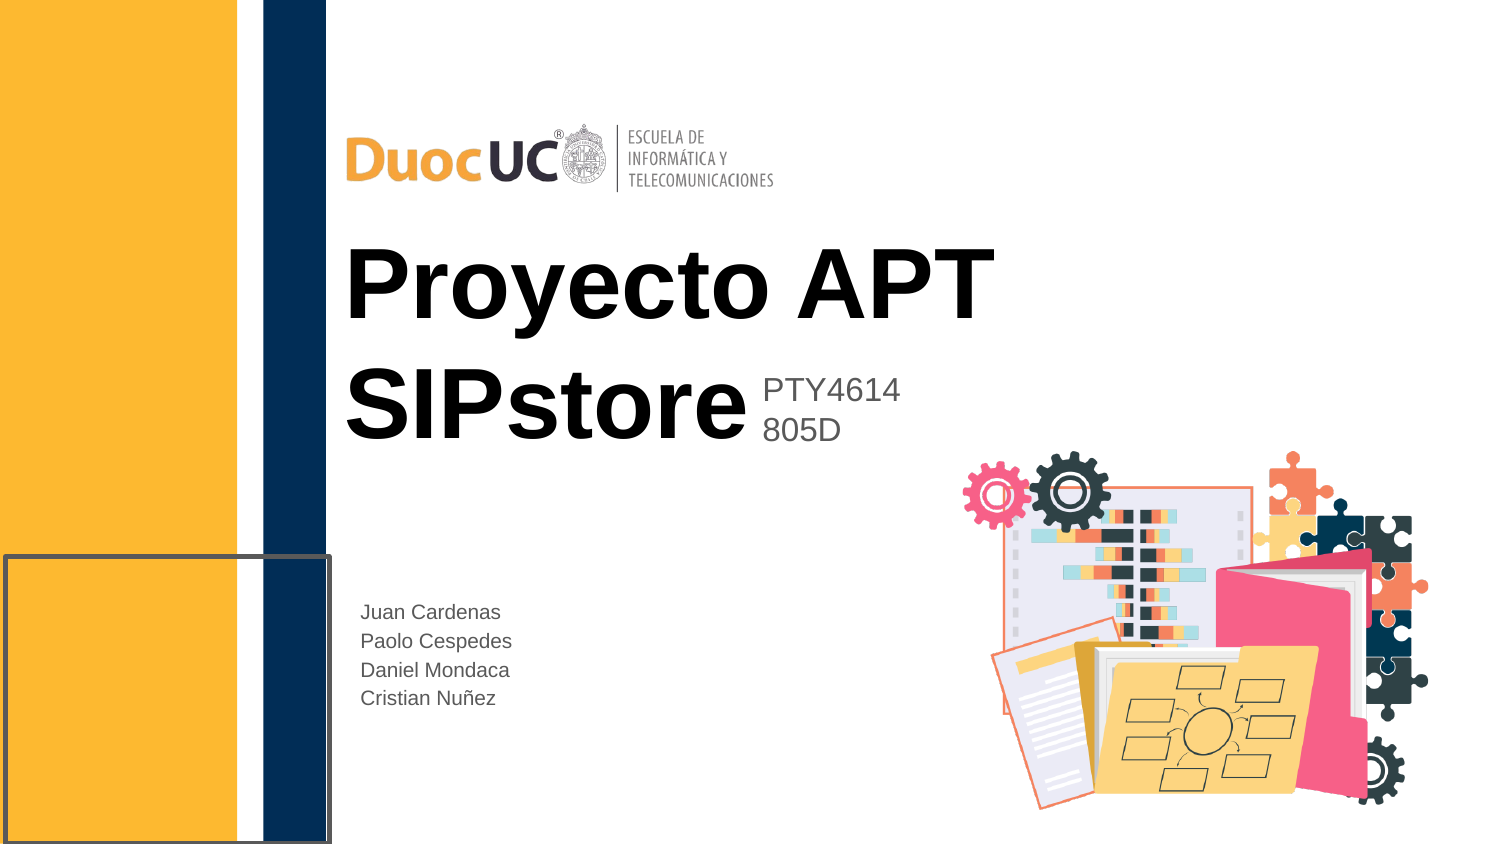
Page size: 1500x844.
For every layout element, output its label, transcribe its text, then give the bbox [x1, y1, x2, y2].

picture [875, 451, 1500, 811]
title Proyecto APT SIPstore [331, 203, 1094, 474]
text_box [0, 0, 327, 844]
picture [345, 113, 775, 221]
subtitle Juan Cardenas Paolo Cespedes Daniel Mondaca Cristian Nuñez [345, 580, 595, 737]
subtitle PTY4614 805D [747, 353, 1009, 452]
